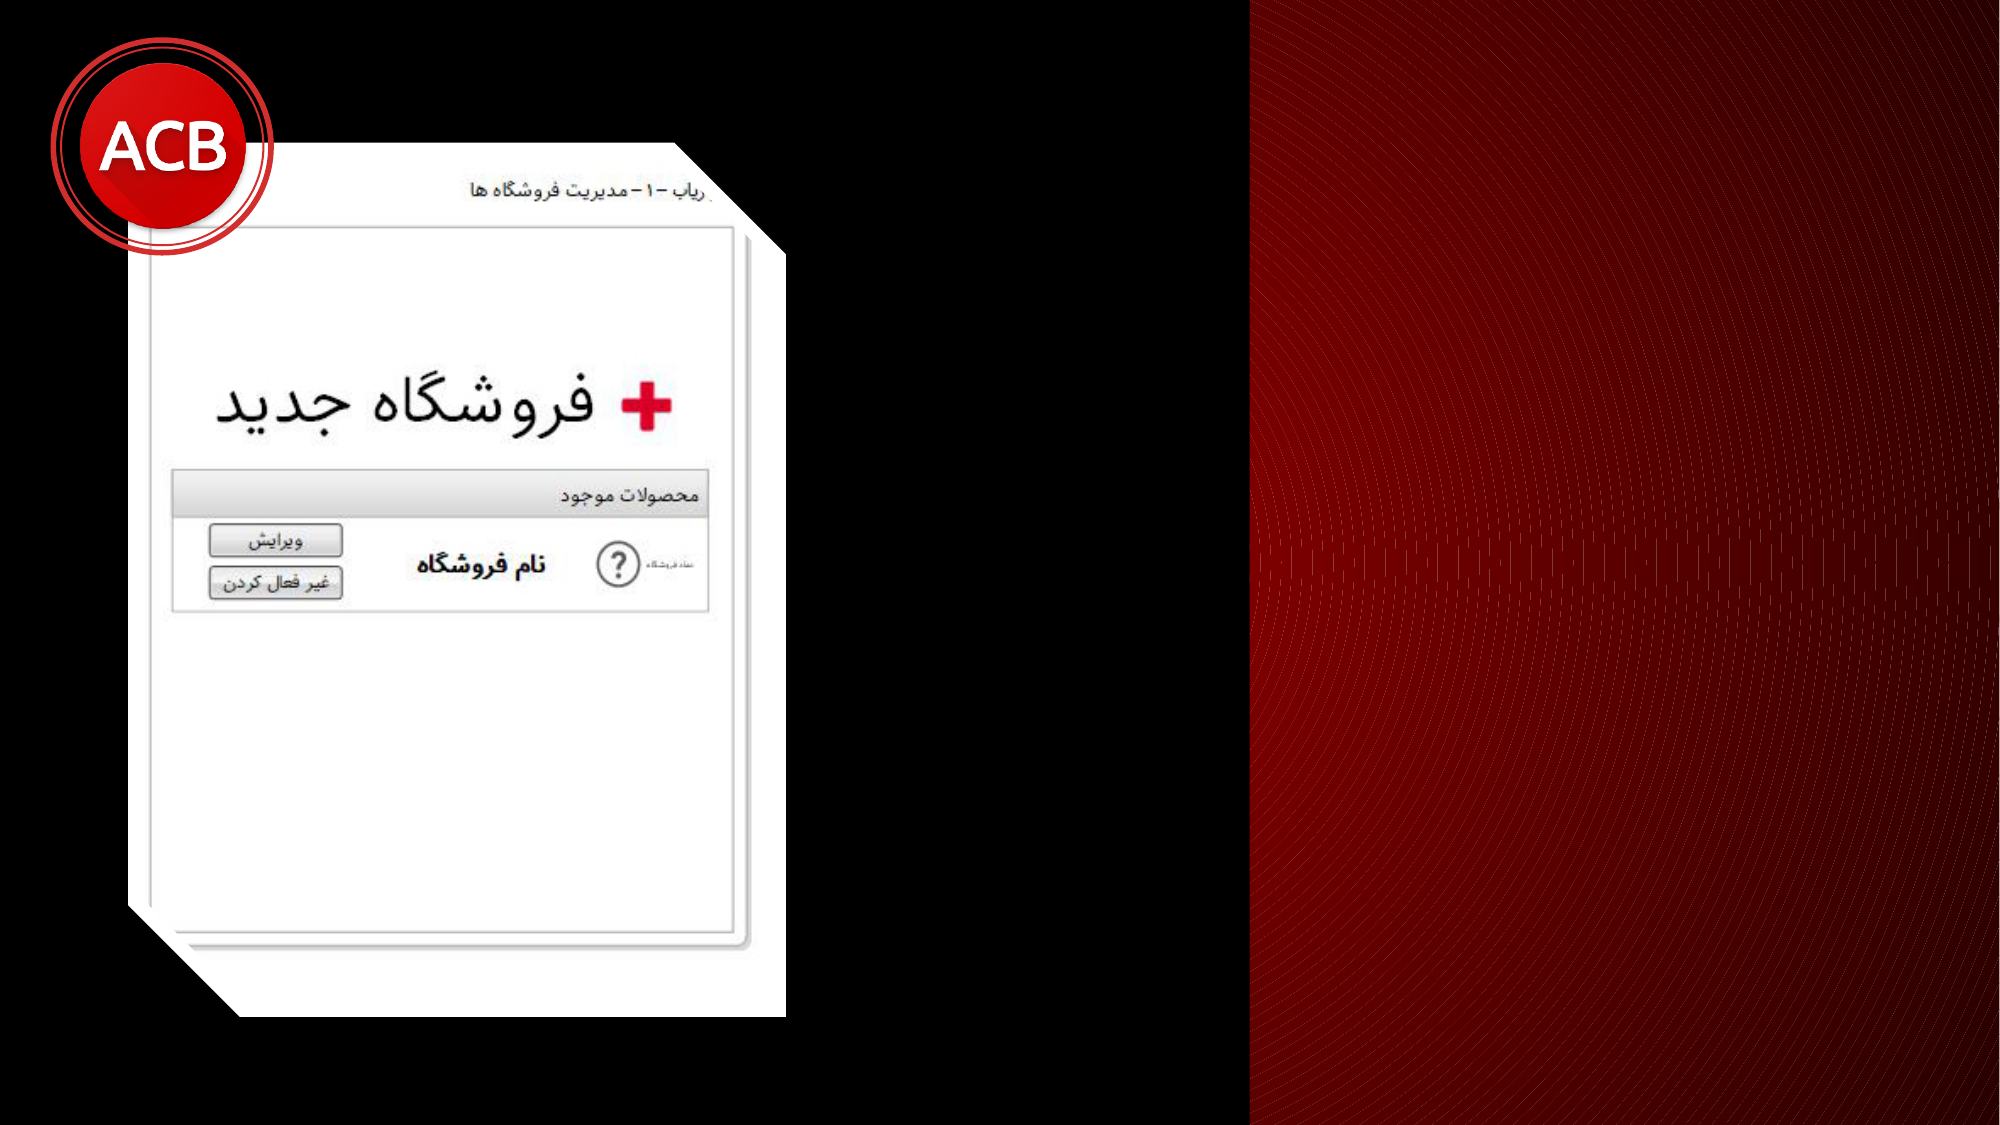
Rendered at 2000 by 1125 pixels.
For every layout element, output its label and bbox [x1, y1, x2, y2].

picture [71, 54, 253, 236]
text_box [49, 36, 275, 257]
picture [134, 149, 779, 1011]
